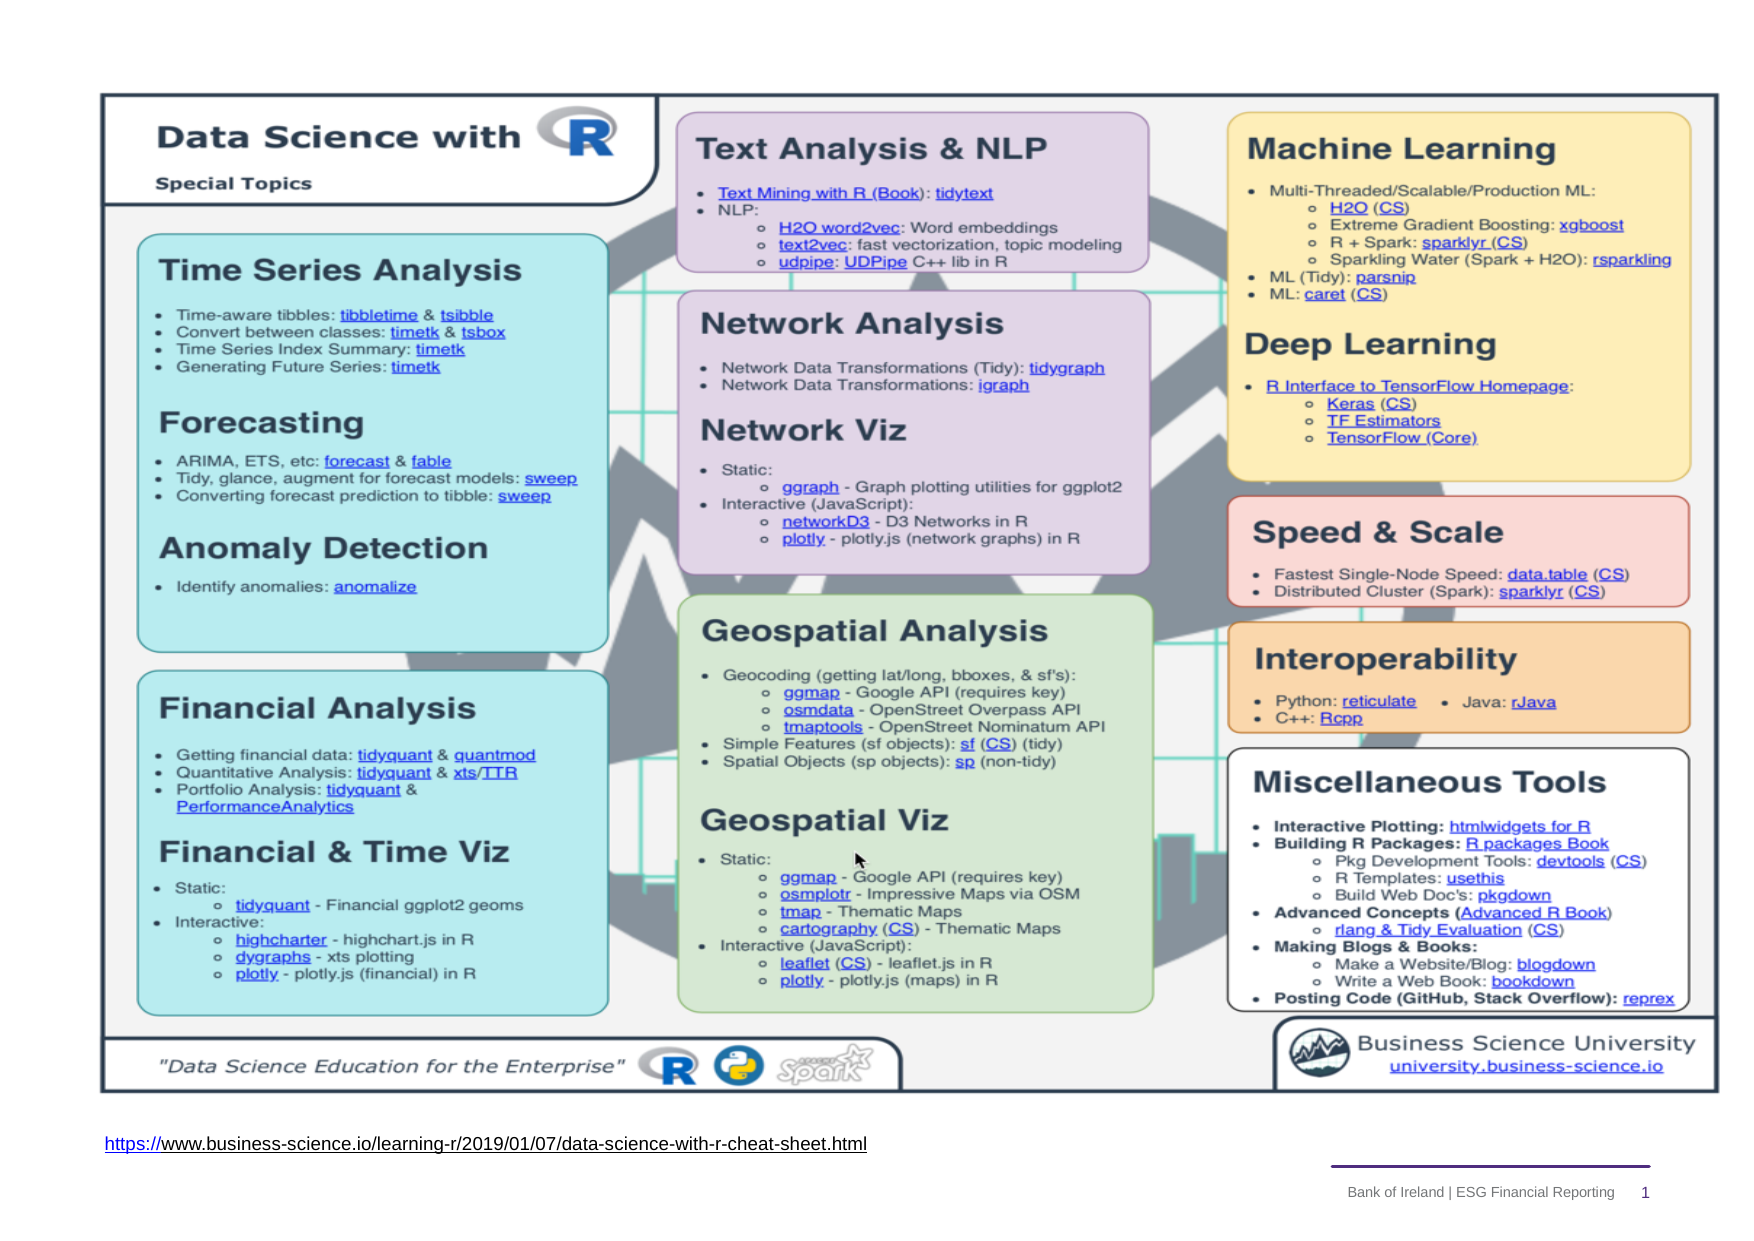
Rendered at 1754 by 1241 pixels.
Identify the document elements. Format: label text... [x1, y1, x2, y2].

text_box https://www.business-science.io/learning-r/2019/01/07/data-science-with-r-cheat-sheet.html [104, 1131, 1117, 1155]
picture [90, 84, 1730, 1105]
